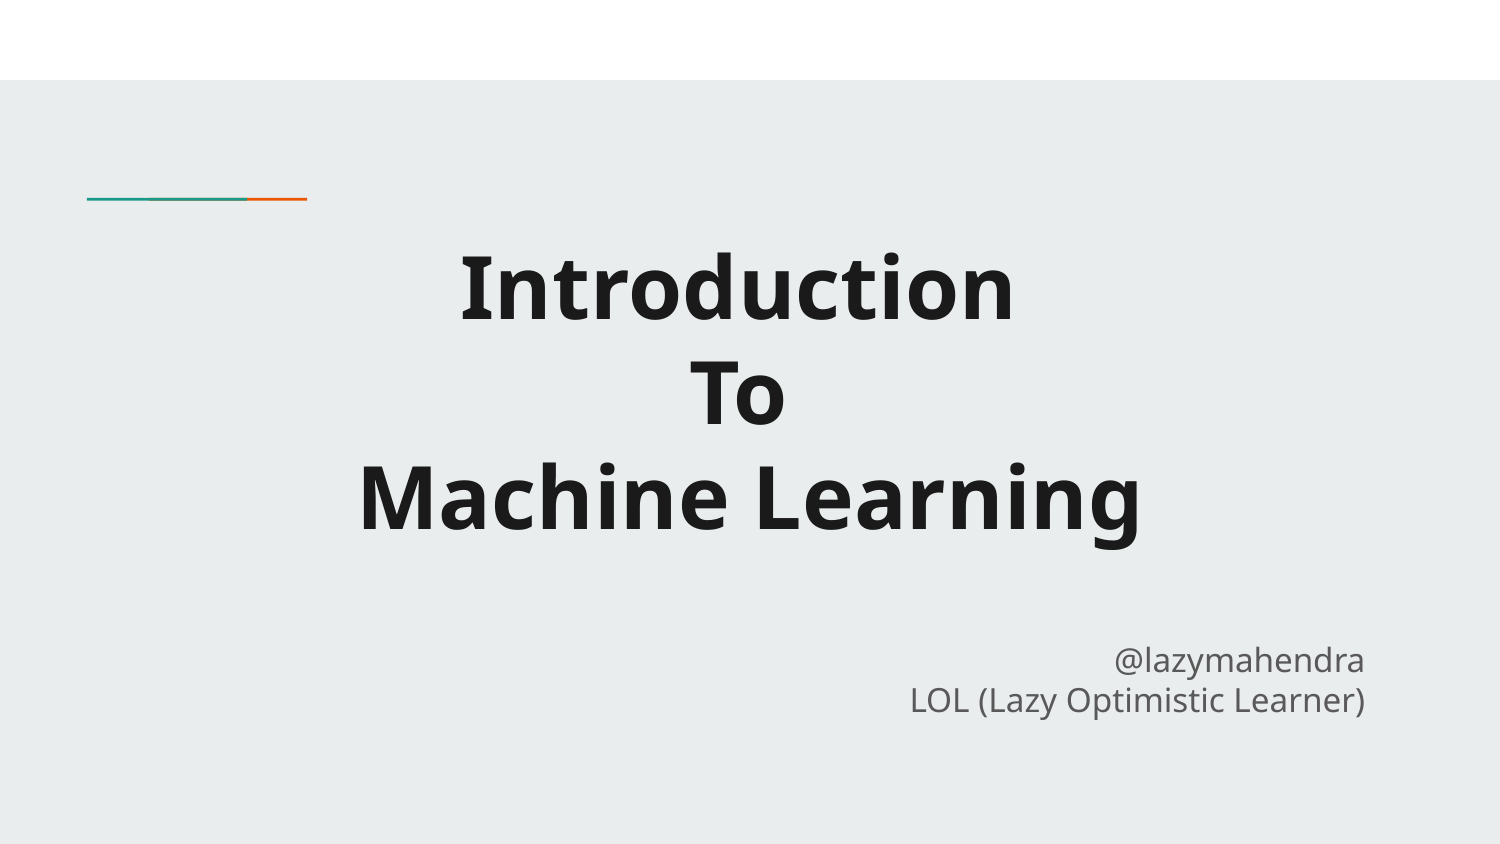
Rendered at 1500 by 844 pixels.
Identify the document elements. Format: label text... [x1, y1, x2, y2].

title Introduction To Machine Learning [119, 216, 1381, 490]
subtitle @lazymahendra LOL (Lazy Optimistic Learner) [119, 623, 1381, 739]
